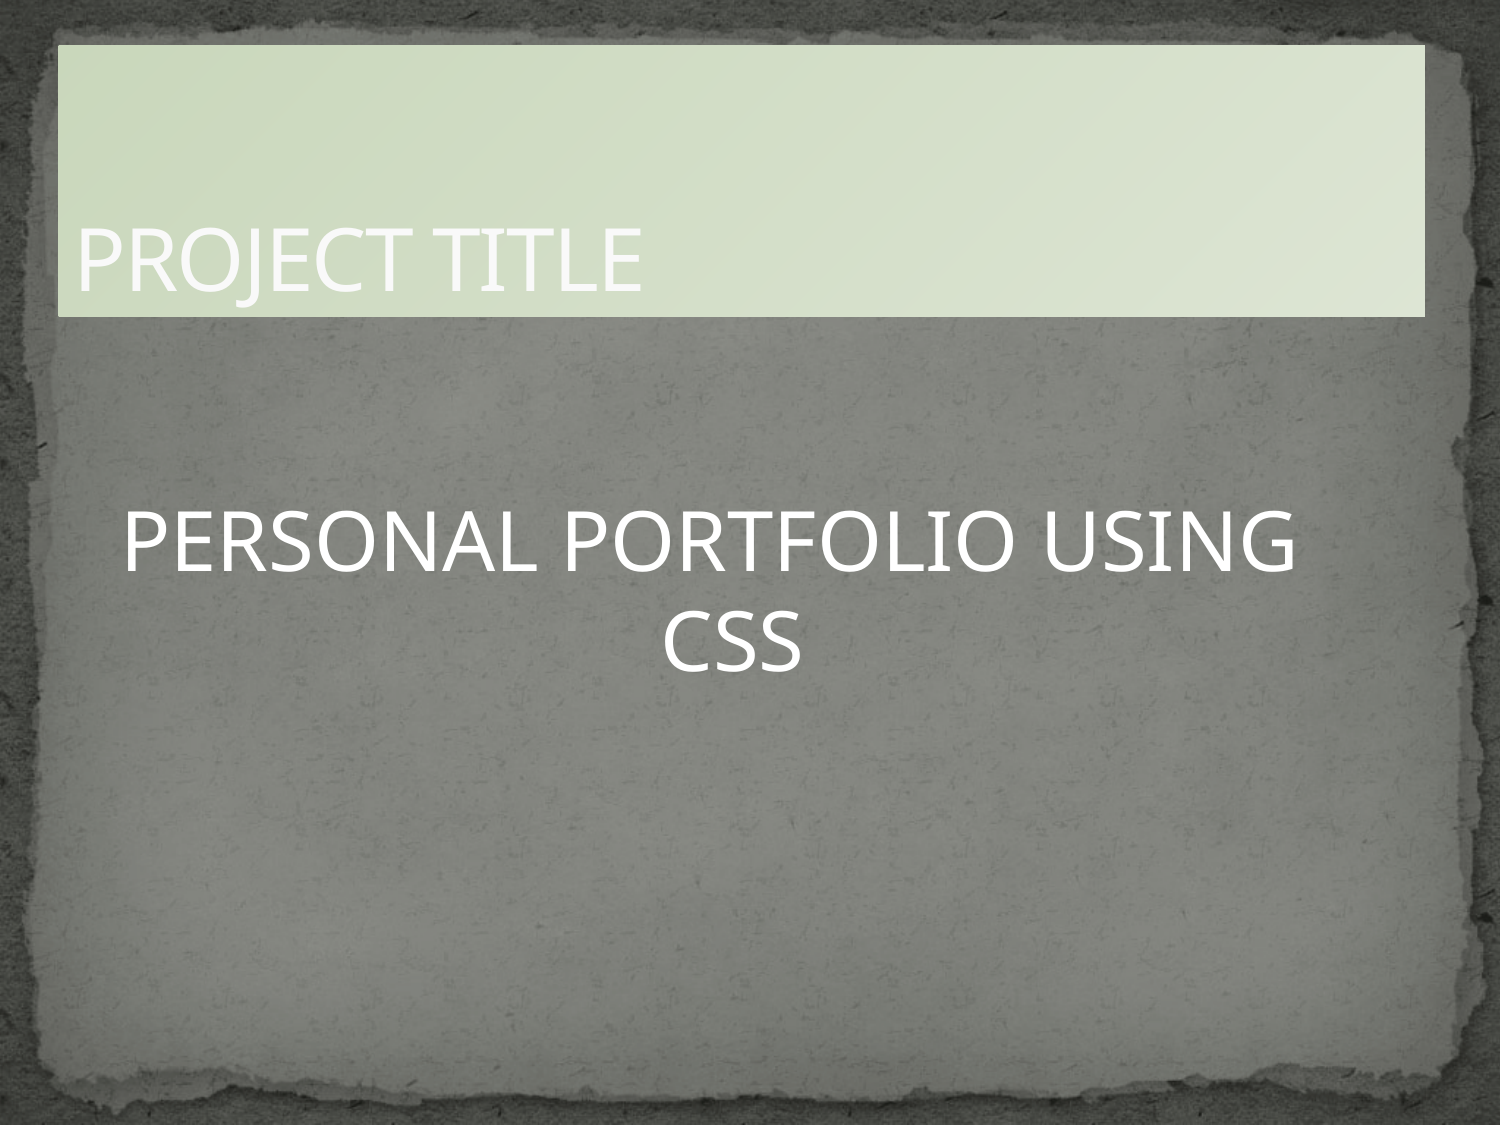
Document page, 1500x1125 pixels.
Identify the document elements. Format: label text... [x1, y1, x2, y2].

list PERSONAL PORTFOLIO USING CSS [34, 479, 1386, 1125]
title PROJECT TITLE [58, 45, 1425, 317]
